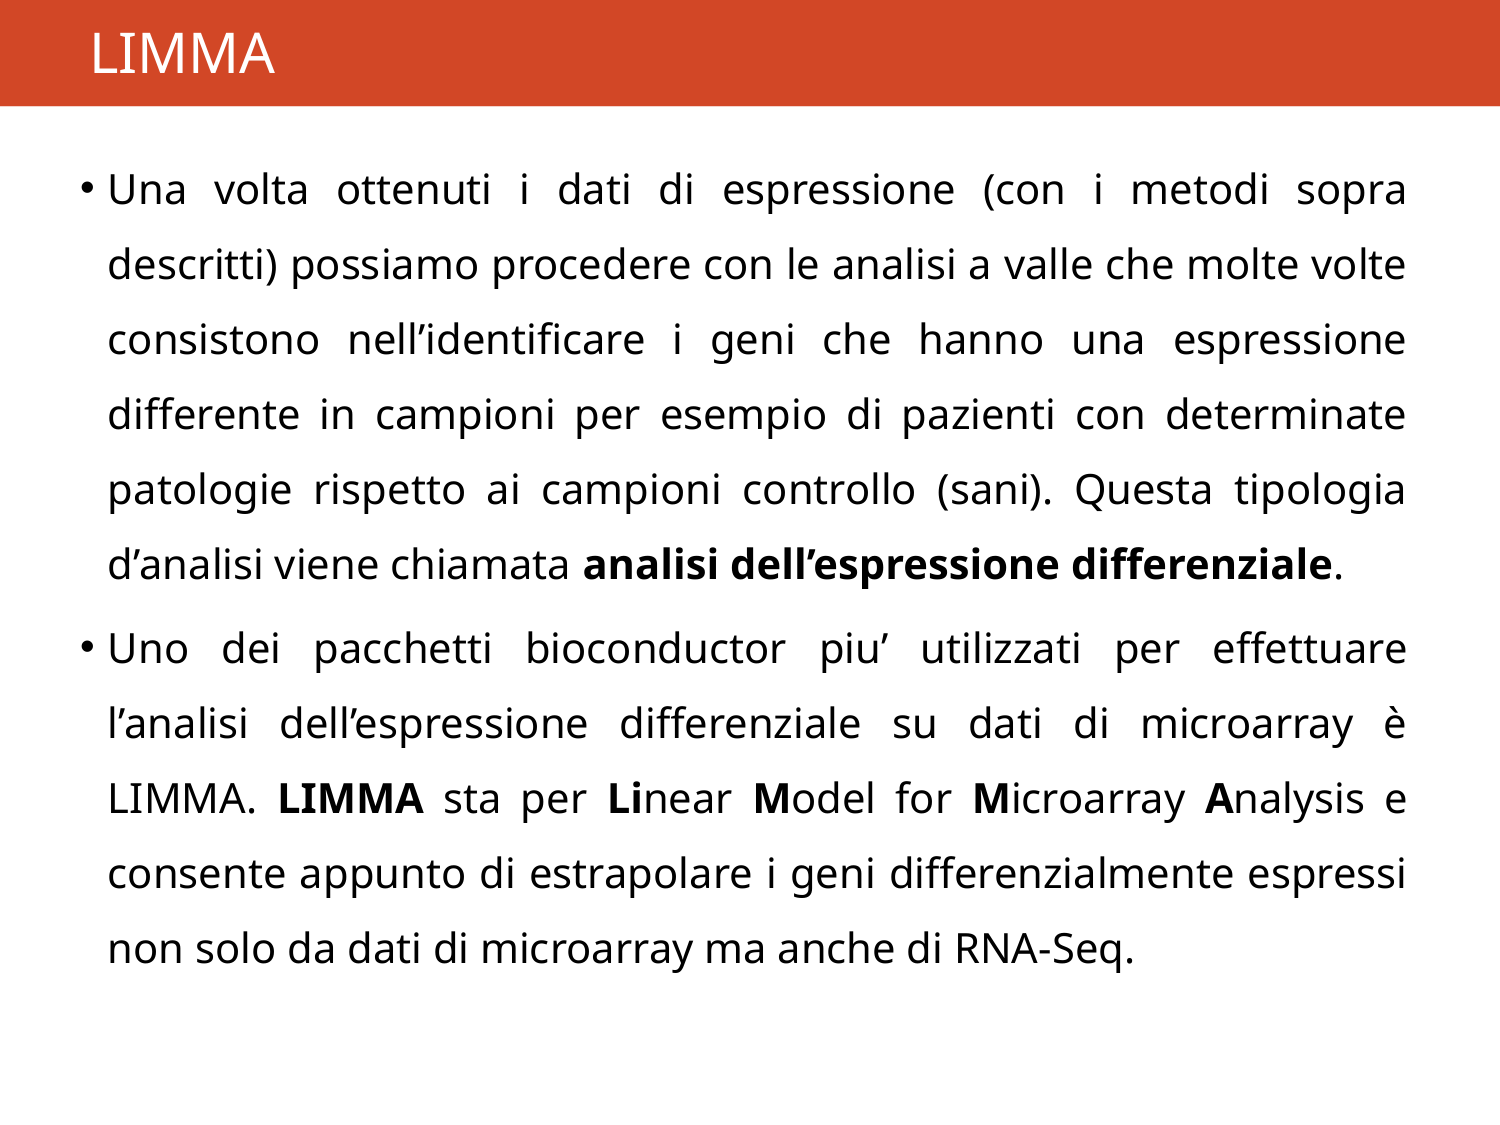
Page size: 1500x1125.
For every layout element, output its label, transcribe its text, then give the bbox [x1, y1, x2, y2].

title LIMMA [74, 0, 1397, 93]
list Una volta ottenuti i dati di espressione (con i metodi sopra descritti) possiamo procedere con le analisi a valle che molte volte consistono nell’identificare i geni che hanno una espressione differente in campioni per esempio di pazienti con determinate patologie rispetto ai campioni controllo (sani). Questa tipologia d’analisi viene chiamata analisi dell’espressione differenziale. Uno dei pacchetti bioconductor piu’ utilizzati per effettuare l’analisi dell’espressione differenziale su dati di microarray è LIMMA. LIMMA sta per Linear Model for Microarray Analysis e consente appunto di estrapolare i geni differenzialmente espressi non solo da dati di microarray ma anche di RNA-Seq. [64, 129, 1424, 988]
